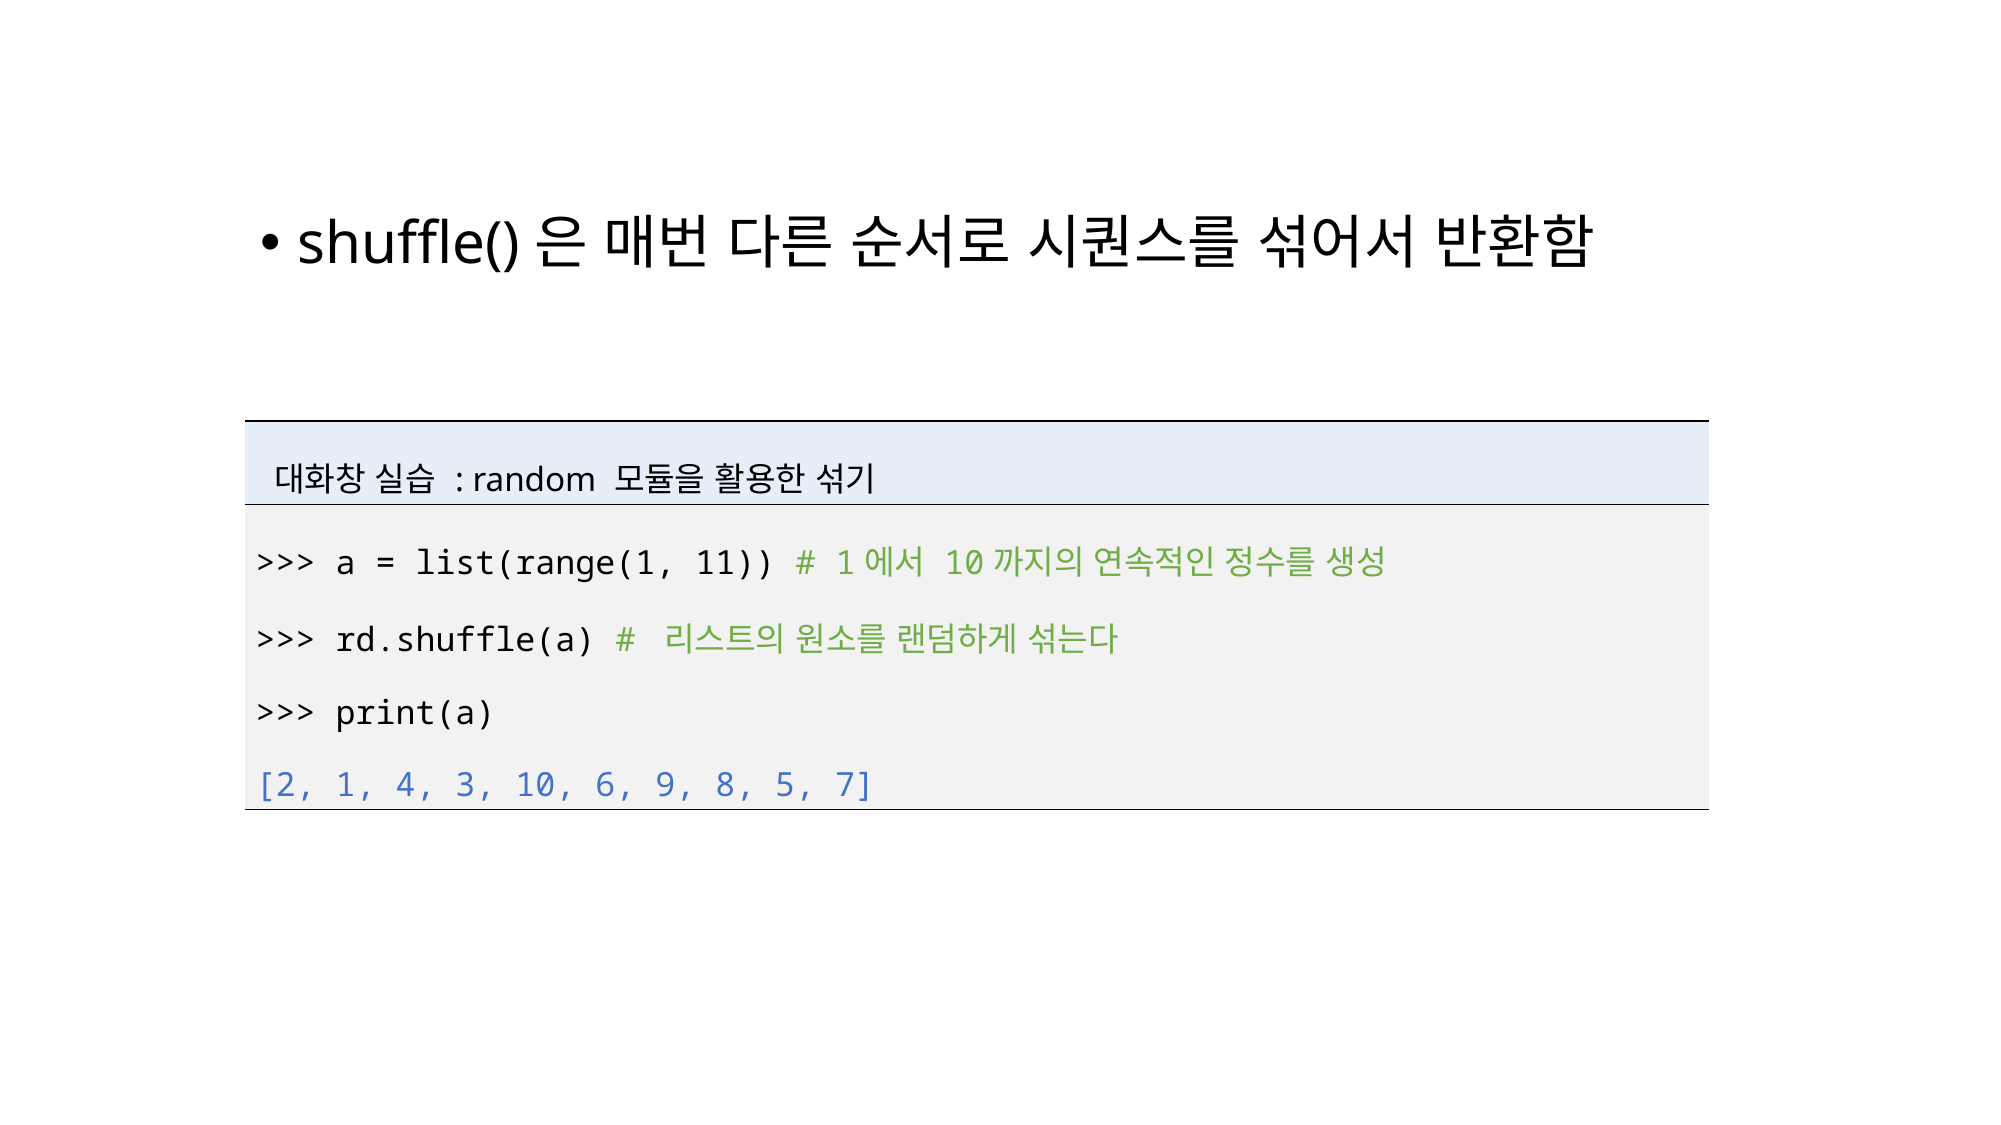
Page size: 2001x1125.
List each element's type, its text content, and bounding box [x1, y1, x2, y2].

table_header 대화창 실습 : random 모듈을 활용한 섞기 [245, 422, 1709, 504]
list shuffle()은 매번 다른 순서로 시퀀스를 섞어서 반환함 [244, 205, 1970, 920]
table_cell >>> a = list(range(1, 11)) # 1에서 10까지의 연속적인 정수를 생성 >>> rd.shuffle(a) # 리스트의 원소를 랜덤하게 섞는다 >>> print(a) [2, 1, 4, 3, 10, 6, 9, 8, 5, 7] [245, 505, 1709, 809]
